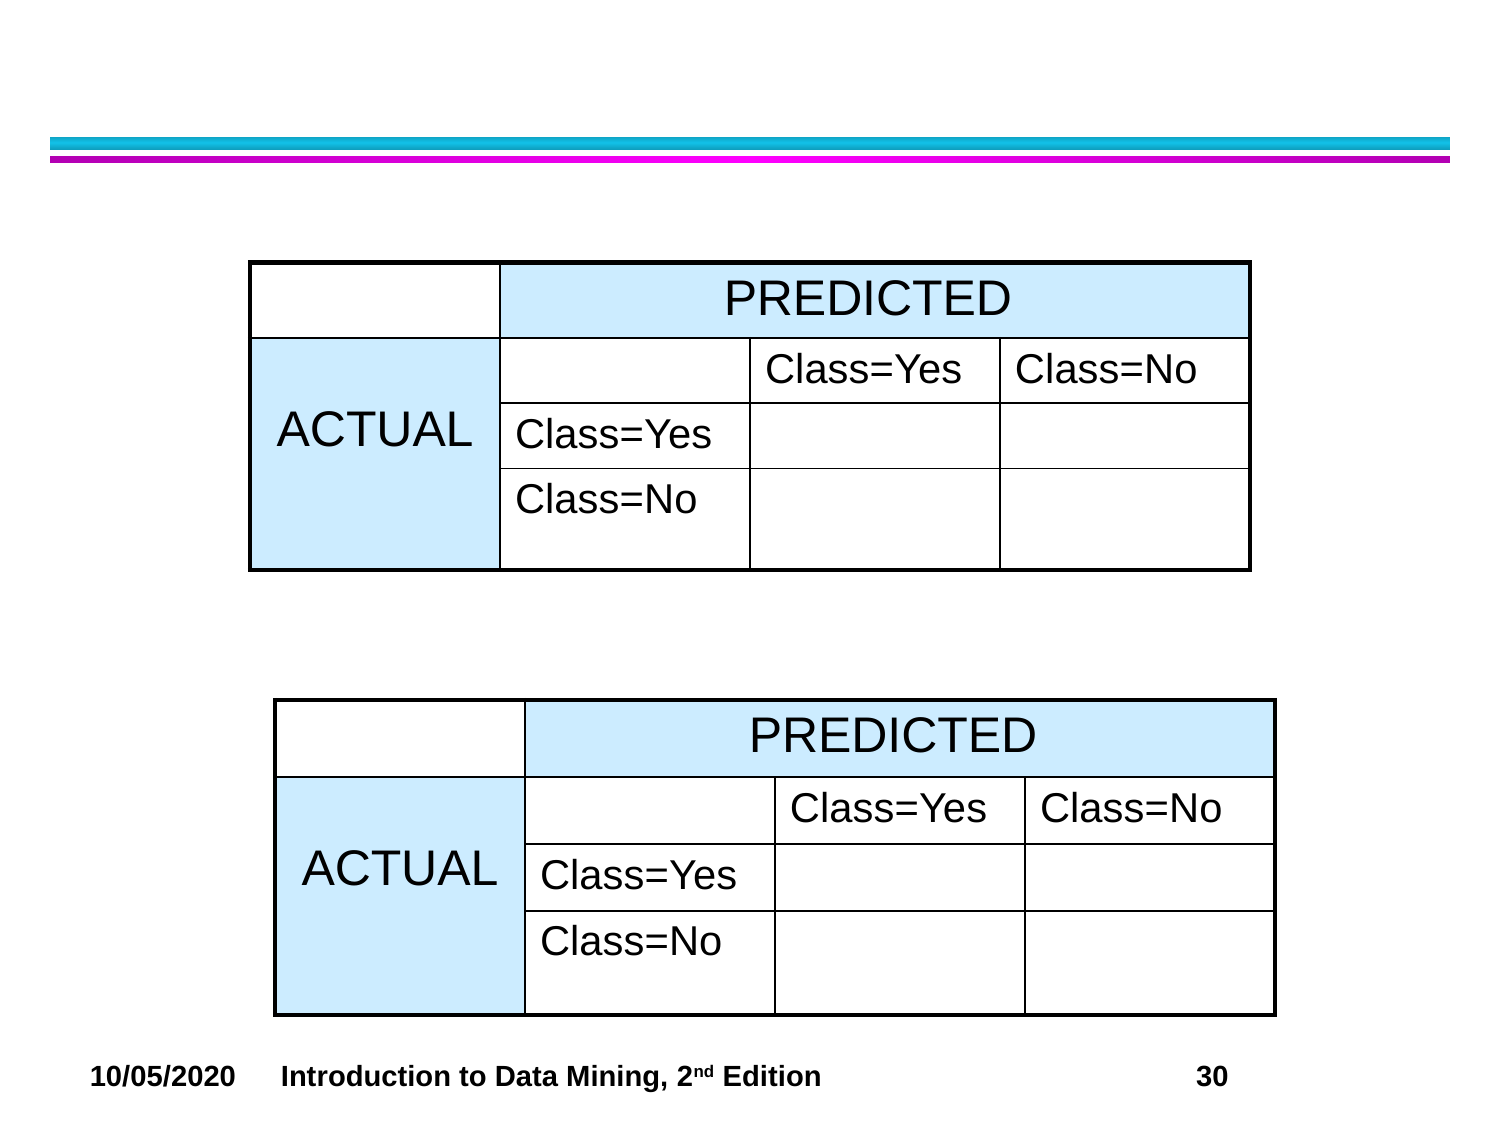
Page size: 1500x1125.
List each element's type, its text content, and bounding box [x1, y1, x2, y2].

table_cell [751, 404, 999, 468]
table_cell [1026, 845, 1273, 910]
table_cell ACTUAL [252, 339, 499, 568]
table_cell [776, 912, 1024, 1013]
table_cell Class=Yes [751, 339, 999, 402]
table_header [252, 265, 499, 337]
table_cell Class=No [1026, 778, 1273, 843]
table_cell Class=Yes [776, 778, 1024, 843]
table_cell [1026, 912, 1273, 1013]
table_cell Class=No [1001, 339, 1248, 402]
table_header PREDICTED [526, 702, 1273, 776]
table_cell [1001, 404, 1248, 468]
table_cell ACTUAL [277, 778, 524, 1013]
table_cell Class=Yes [501, 404, 749, 468]
table_cell [1001, 469, 1248, 568]
table_cell [751, 469, 999, 568]
table_cell Class=No [526, 912, 774, 1013]
table_cell Class=No [501, 469, 749, 568]
table_cell [526, 778, 774, 843]
table_header PREDICTED [501, 265, 1248, 337]
table_cell [776, 845, 1024, 910]
table_cell [501, 339, 749, 402]
table_header [277, 702, 524, 776]
table_cell Class=Yes [526, 845, 774, 910]
